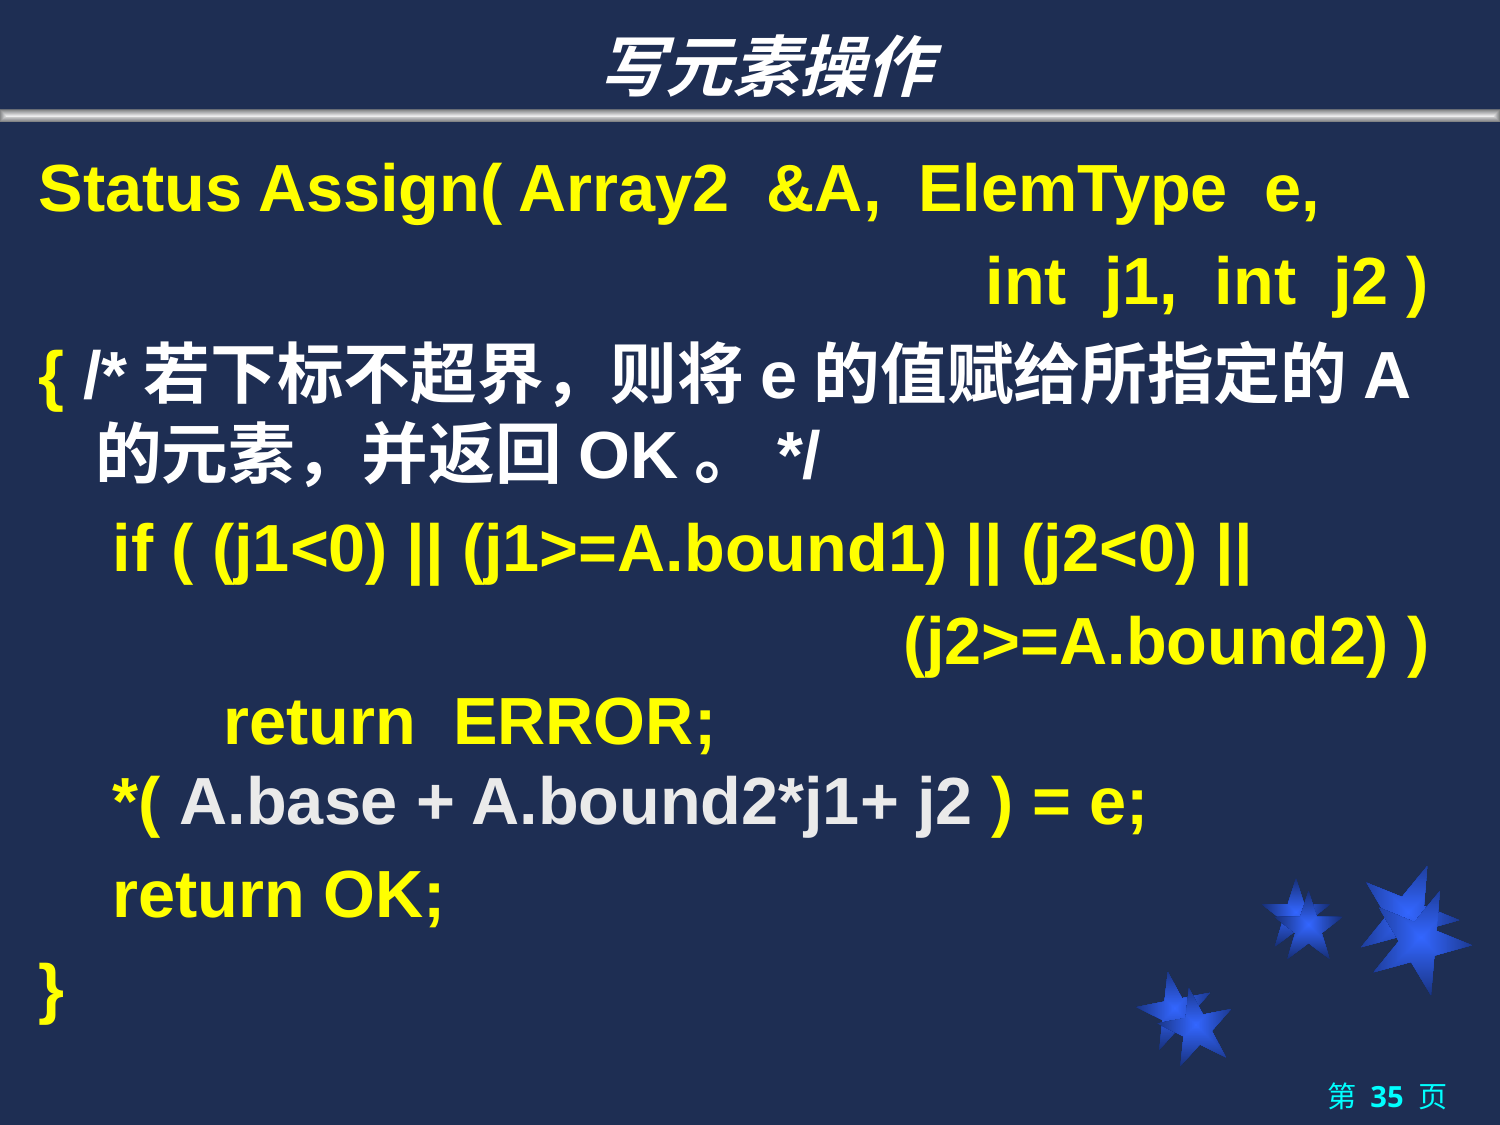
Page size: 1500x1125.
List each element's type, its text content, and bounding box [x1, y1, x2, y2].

slide_number 第 35 页 [1067, 1070, 1463, 1125]
title 写元素操作 [0, 0, 1500, 113]
list Status Assign( Array2 &A, ElemType e, int j1, int j2 ) { /*若下标不超界，则将e的值赋给所指定的A的元素，并返回OK。*/ if ( (j1<0) || (j1>=A.bound1) || (j2<0) || (j2>=A.bound2) ) return ERROR; *( A.base + A.bound2*j1+ j2 ) = e; return OK; } [23, 136, 1446, 1060]
